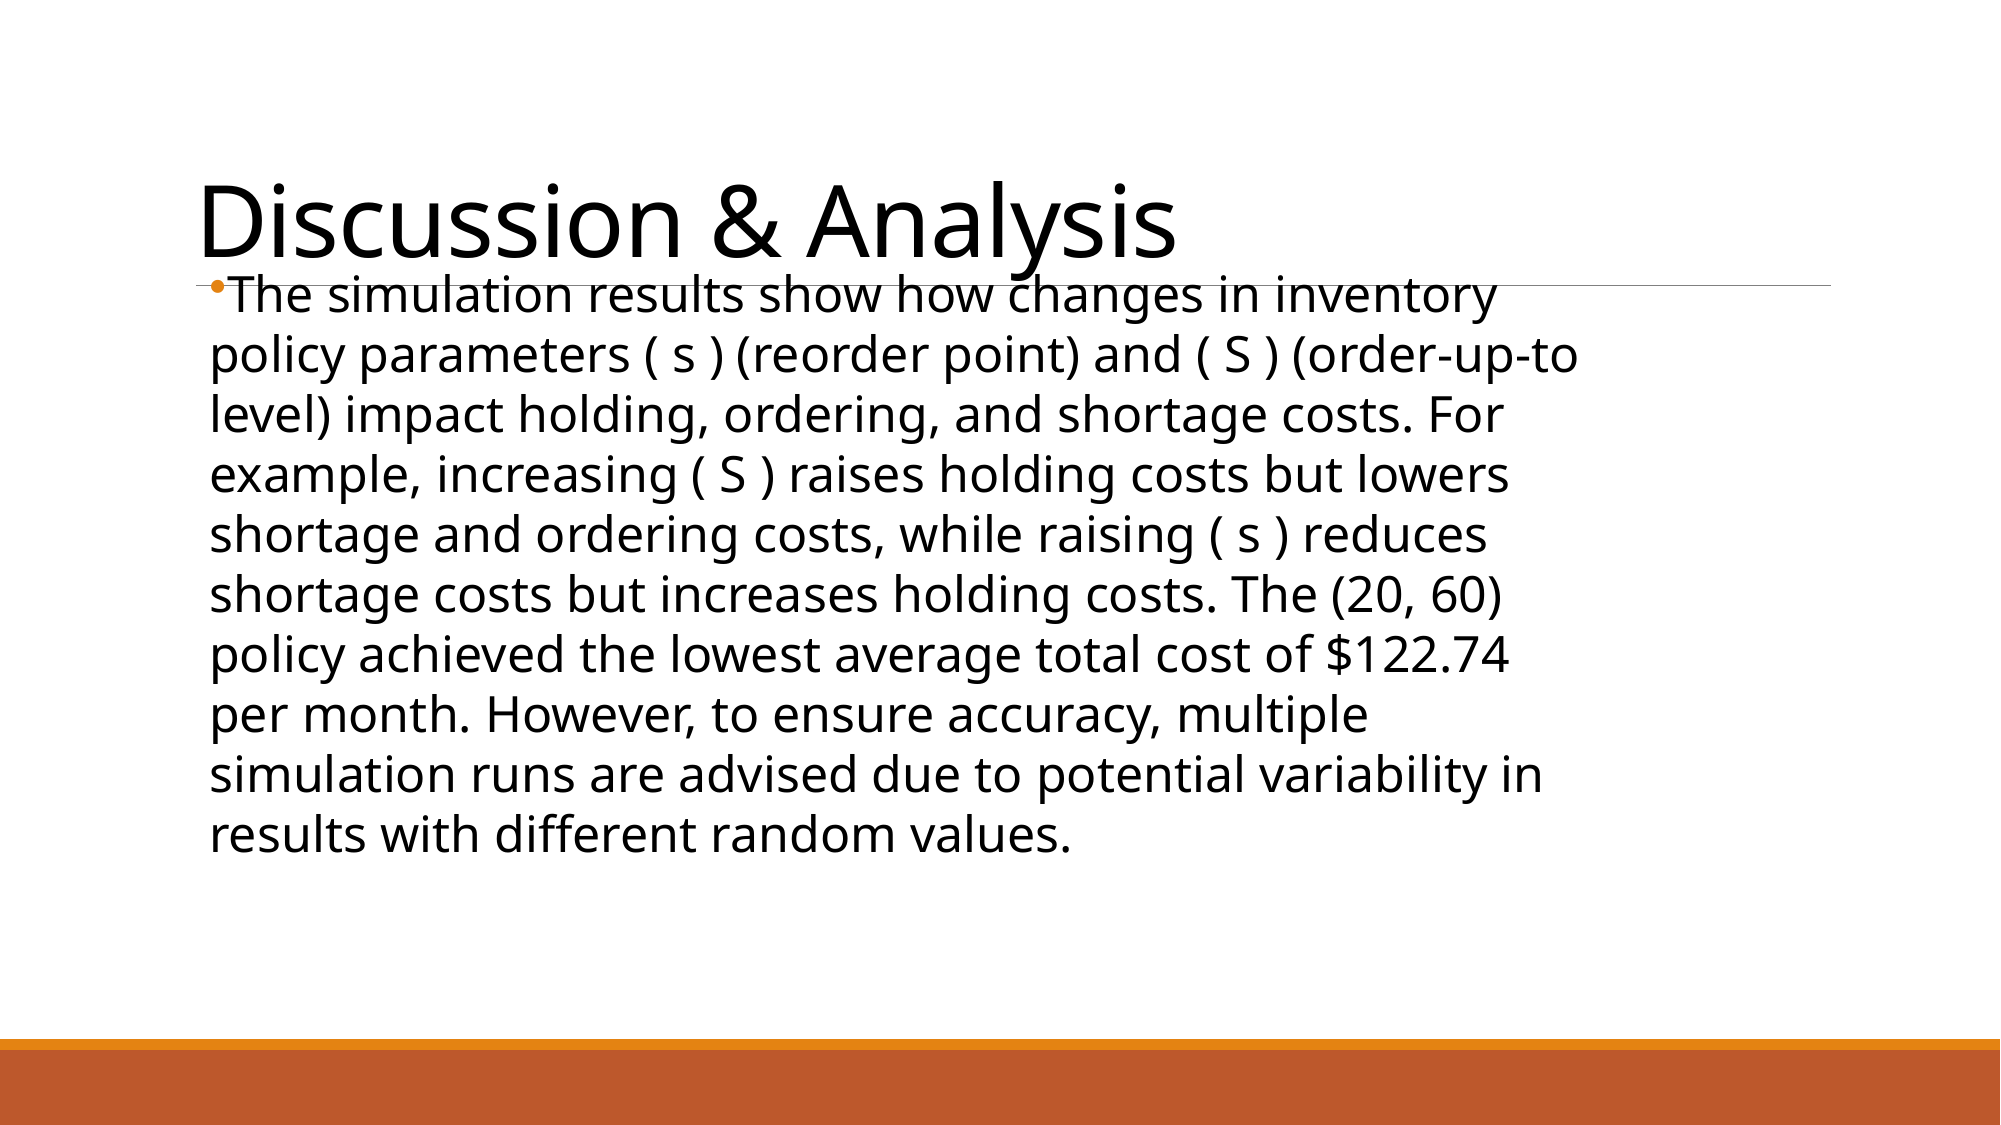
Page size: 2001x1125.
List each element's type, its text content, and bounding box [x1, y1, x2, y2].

list The simulation results show how changes in inventory policy parameters ( s ) (reorder point) and ( S ) (order-up-to level) impact holding, ordering, and shortage costs. For example, increasing ( S ) raises holding costs but lowers shortage and ordering costs, while raising ( s ) reduces shortage costs but increases holding costs. The (20, 60) policy achieved the lowest average total cost of $122.74 per month. However, to ensure accuracy, multiple simulation runs are advised due to potential variability in results with different random values. [194, 236, 1605, 889]
title Discussion & Analysis [180, 47, 1830, 285]
